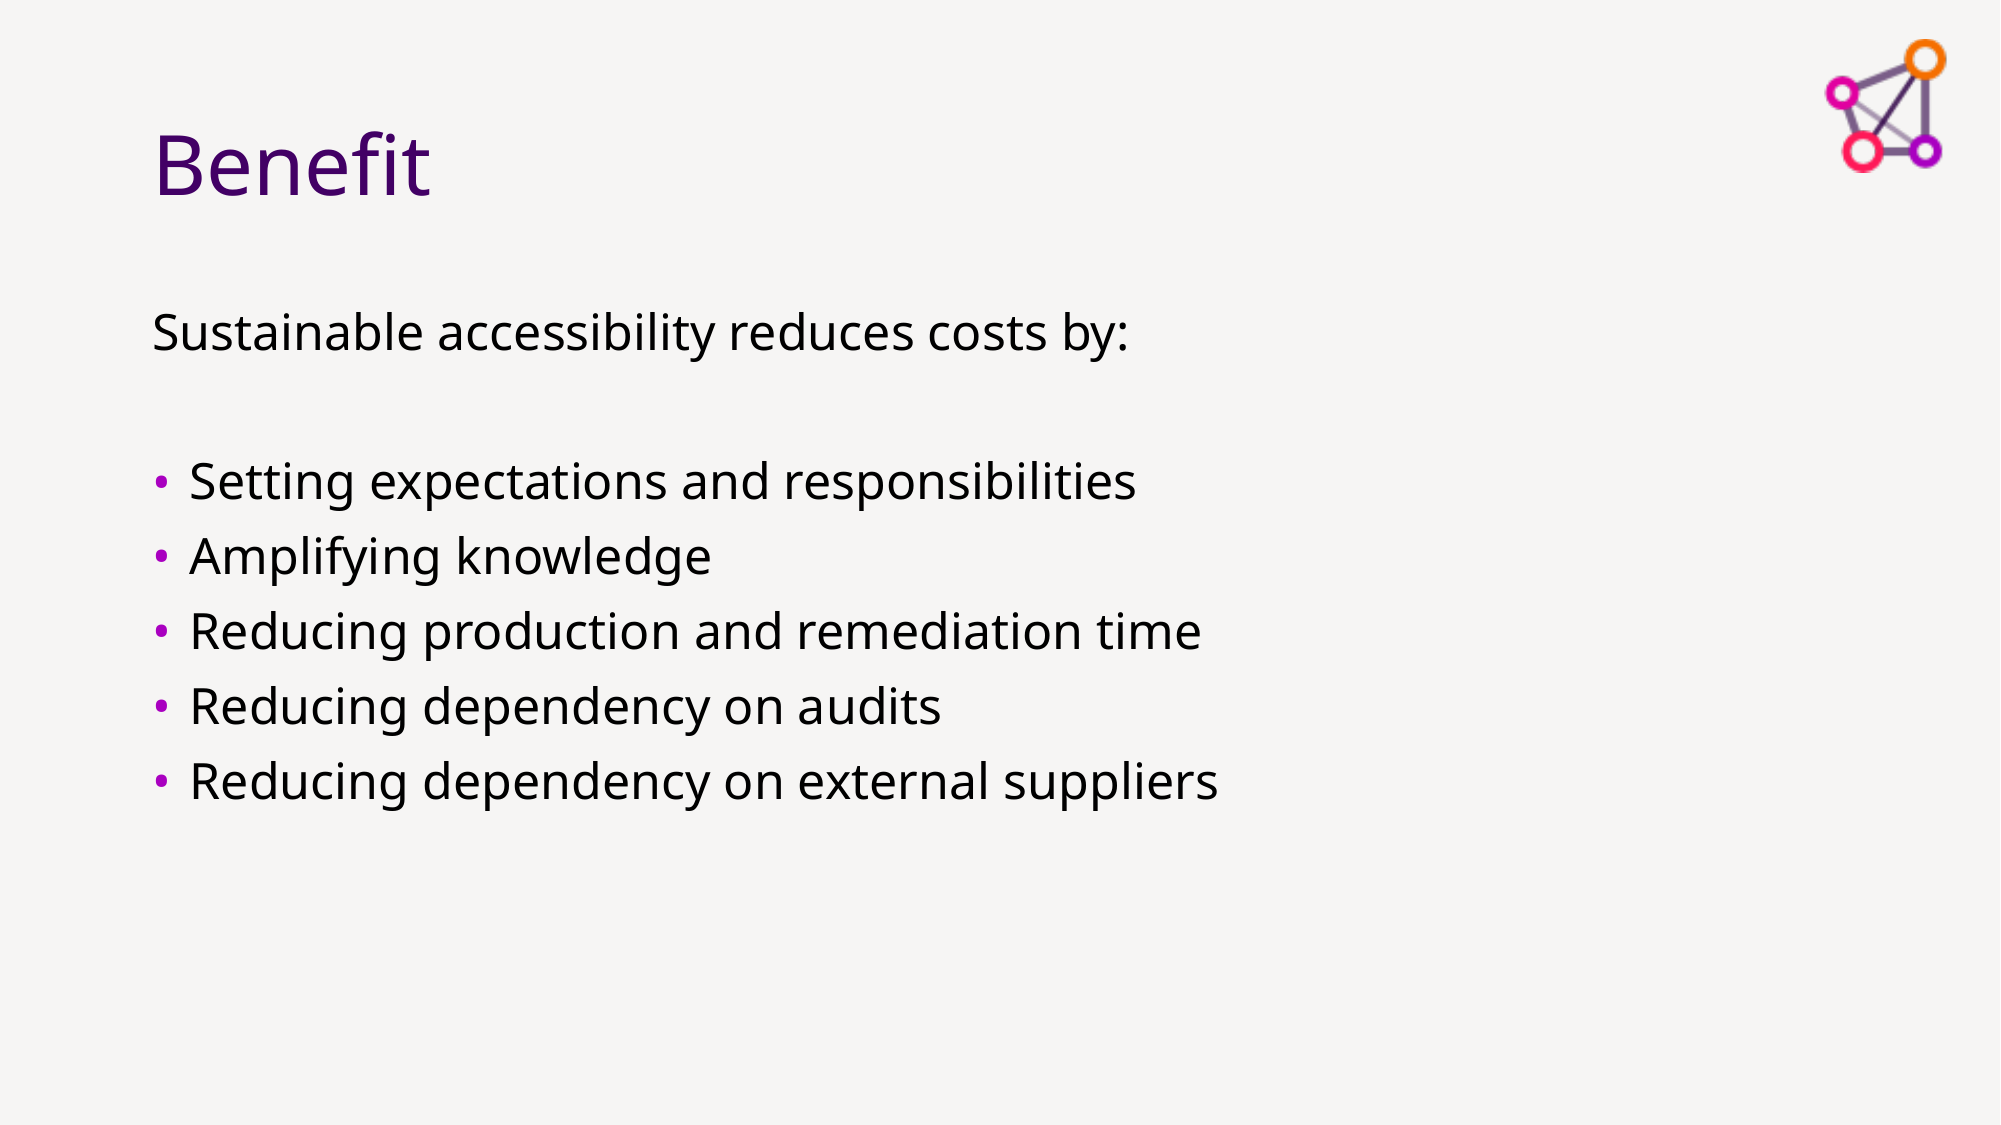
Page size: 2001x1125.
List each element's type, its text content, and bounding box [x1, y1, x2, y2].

list Sustainable accessibility reduces costs by: Setting expectations and responsibilities Amplifying knowledge Reducing production and remediation time Reducing dependency on audits Reducing dependency on external suppliers [137, 299, 1863, 1014]
title Benefit [137, 59, 1863, 278]
picture [1821, 39, 1955, 173]
